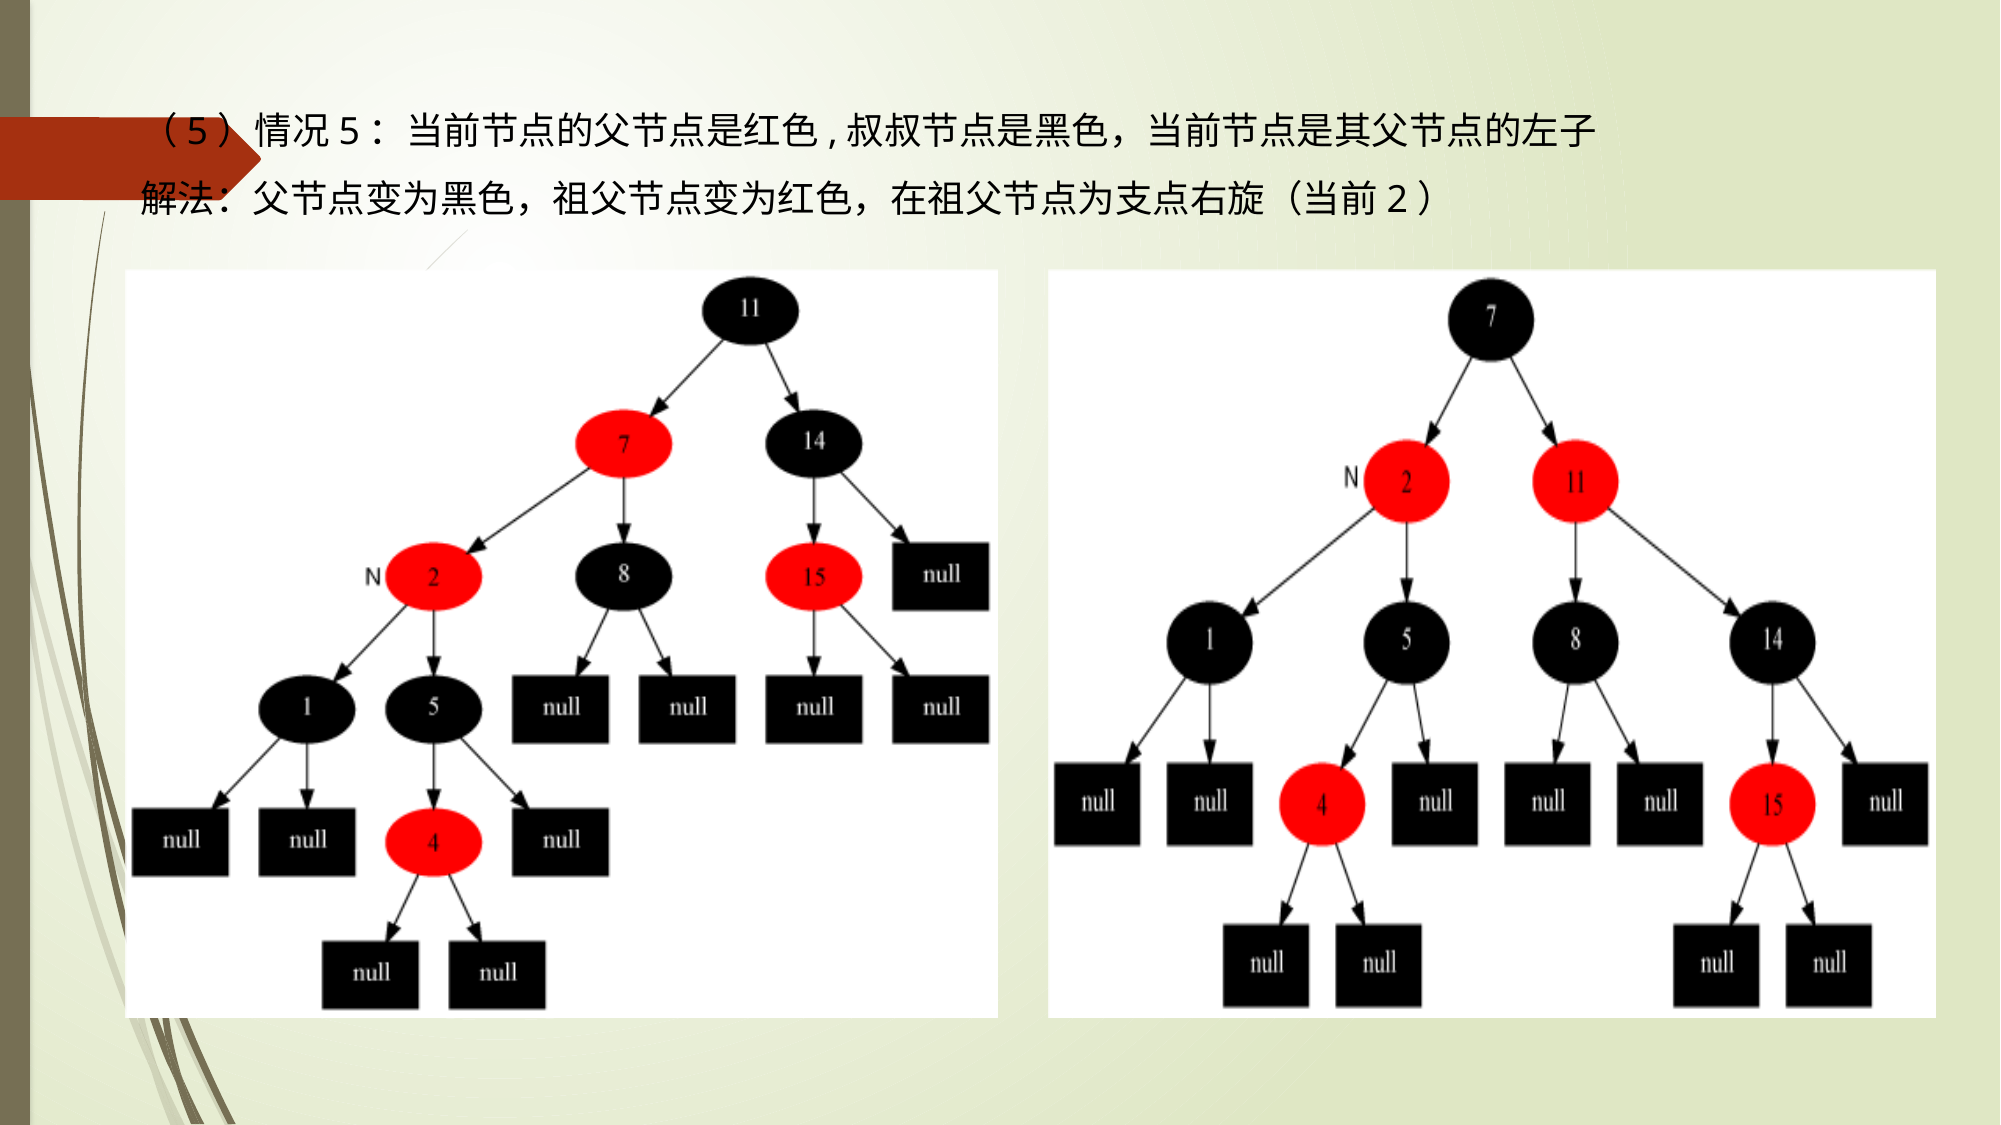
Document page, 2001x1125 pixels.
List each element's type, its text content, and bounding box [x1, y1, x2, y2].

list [125, 269, 998, 1018]
text_box （5）情况5：当前节点的父节点是红色,叔叔节点是黑色，当前节点是其父节点的左子 解法：父节点变为黑色，祖父节点变为红色，在祖父节点为支点右旋（当前2） [125, 77, 1696, 272]
picture [1047, 269, 1936, 1018]
